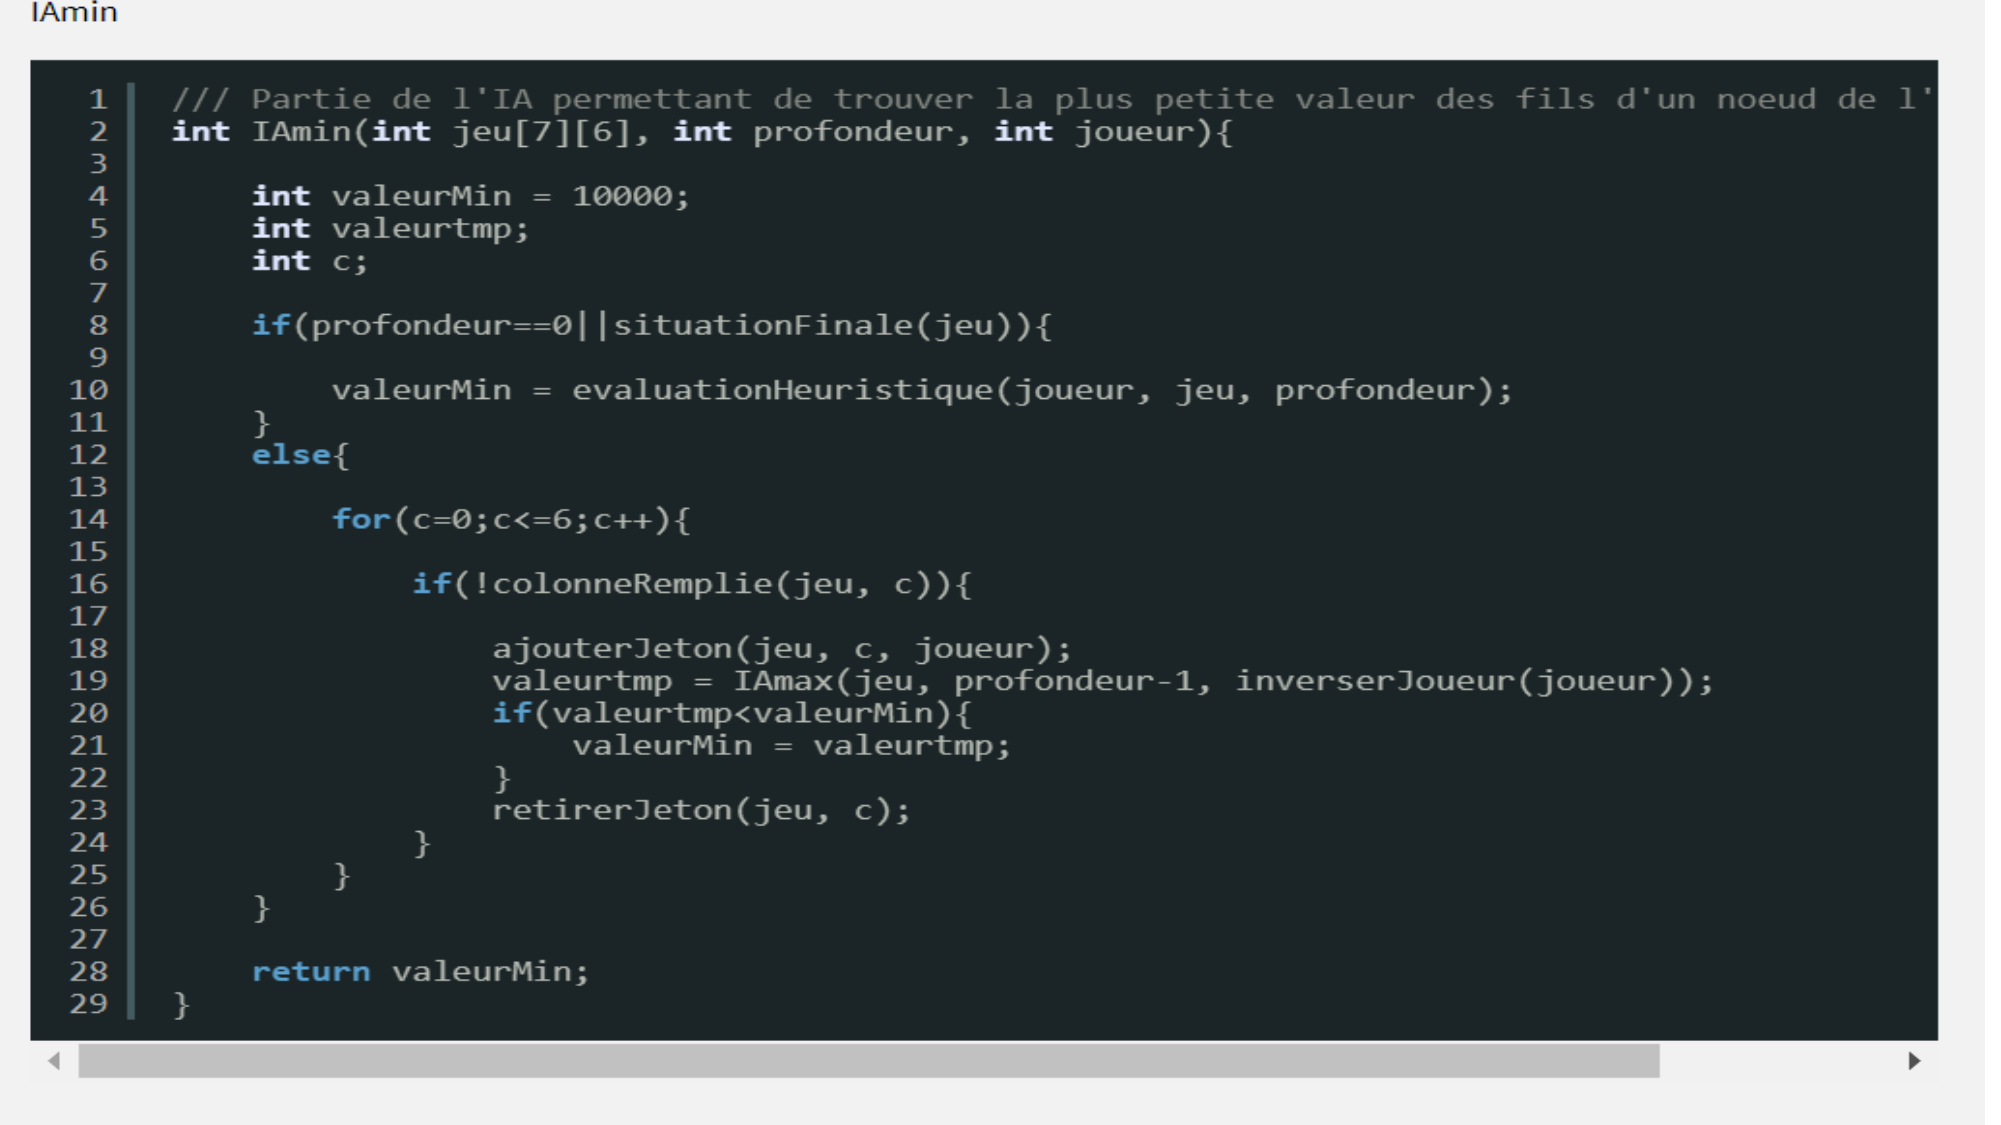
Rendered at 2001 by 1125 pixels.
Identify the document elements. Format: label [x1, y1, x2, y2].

list [0, 0, 1985, 1125]
